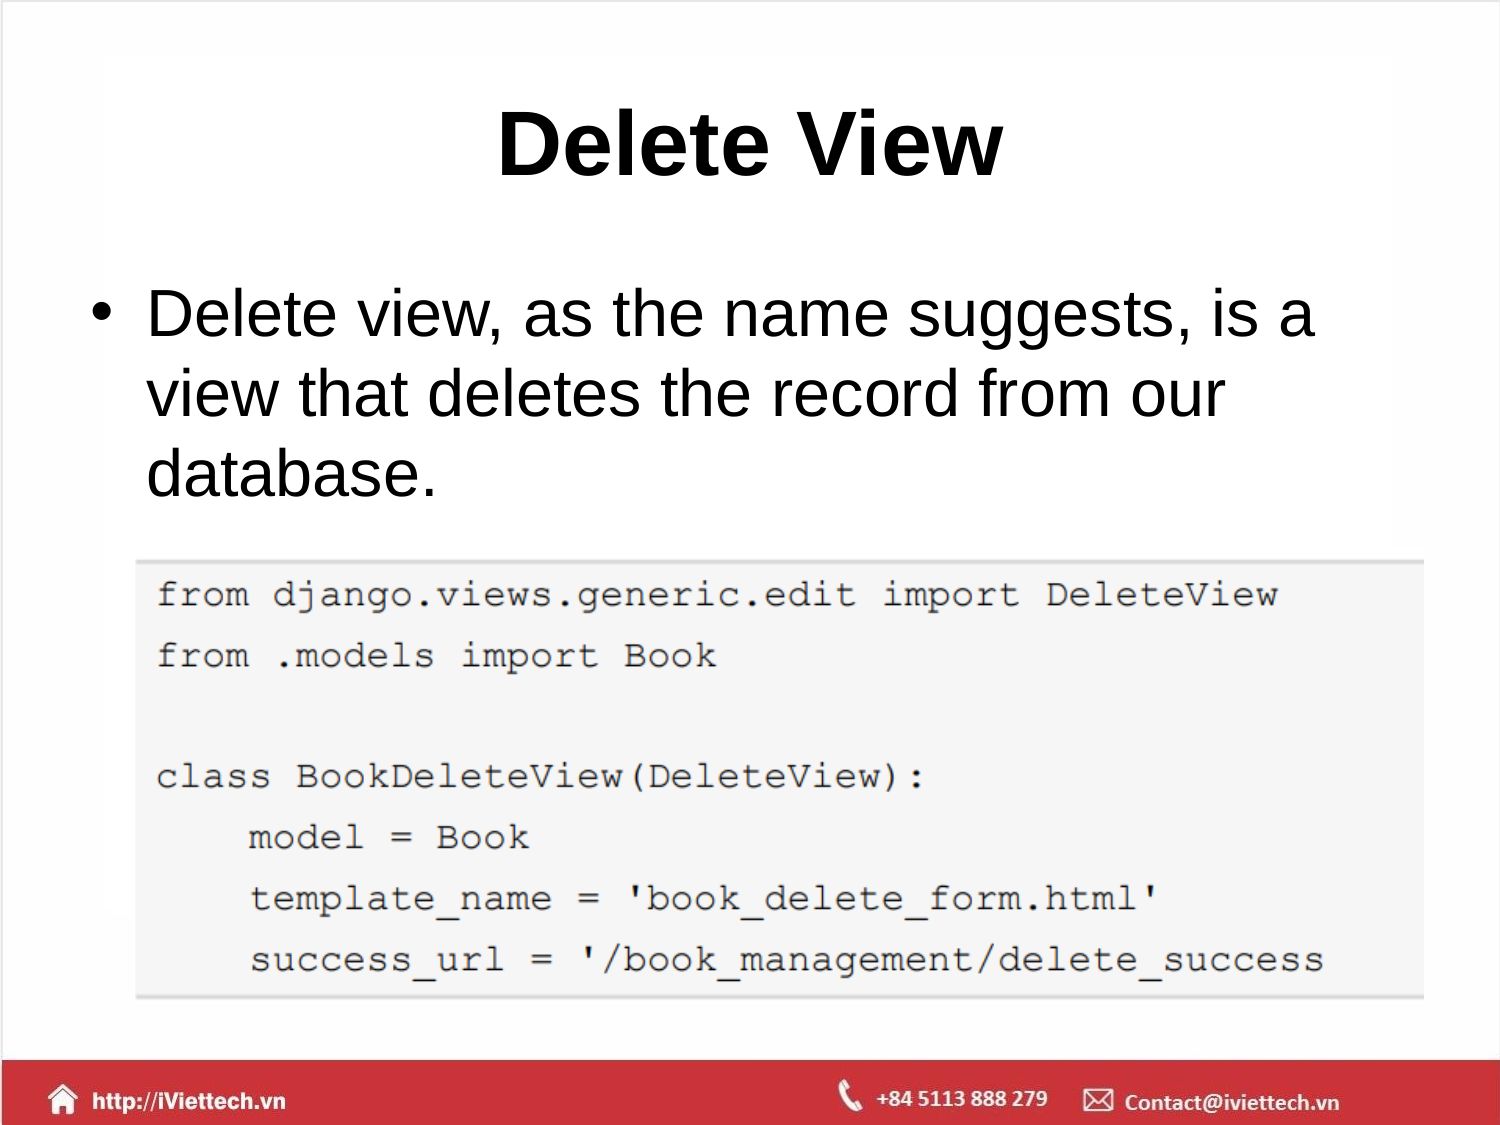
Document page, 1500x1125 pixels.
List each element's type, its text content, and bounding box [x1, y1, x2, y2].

list Delete view, as the name suggests, is a view that deletes the record from our database. [75, 262, 1425, 1005]
title Delete View [75, 45, 1425, 233]
picture [0, 0, 1500, 1125]
